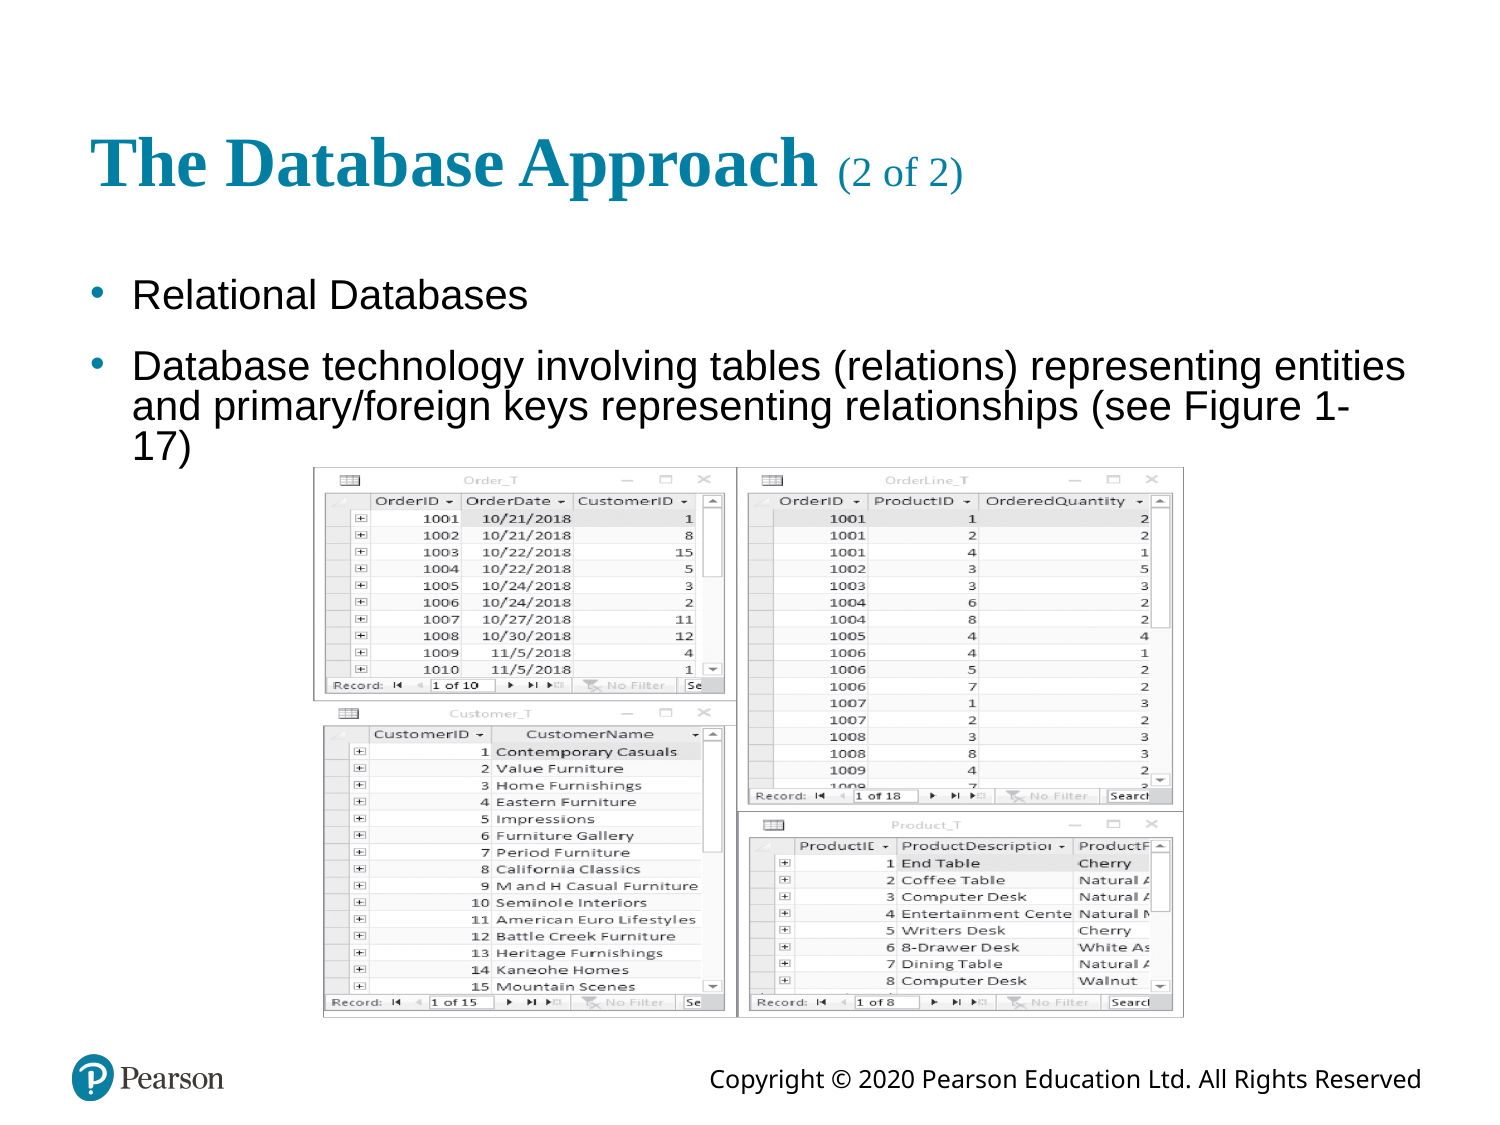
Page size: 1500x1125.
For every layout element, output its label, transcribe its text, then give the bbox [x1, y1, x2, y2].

picture [80, 1063, 106, 1088]
title The Database Approach (2 of 2) [75, 35, 1425, 216]
picture [306, 460, 1194, 1023]
picture [98, 1054, 224, 1101]
picture [72, 1087, 83, 1101]
list Relational Databases Database technology involving tables (relations) representing entities and primary/foreign keys representing relationships (see Figure 1-17) [75, 262, 1425, 436]
picture [72, 1054, 88, 1070]
